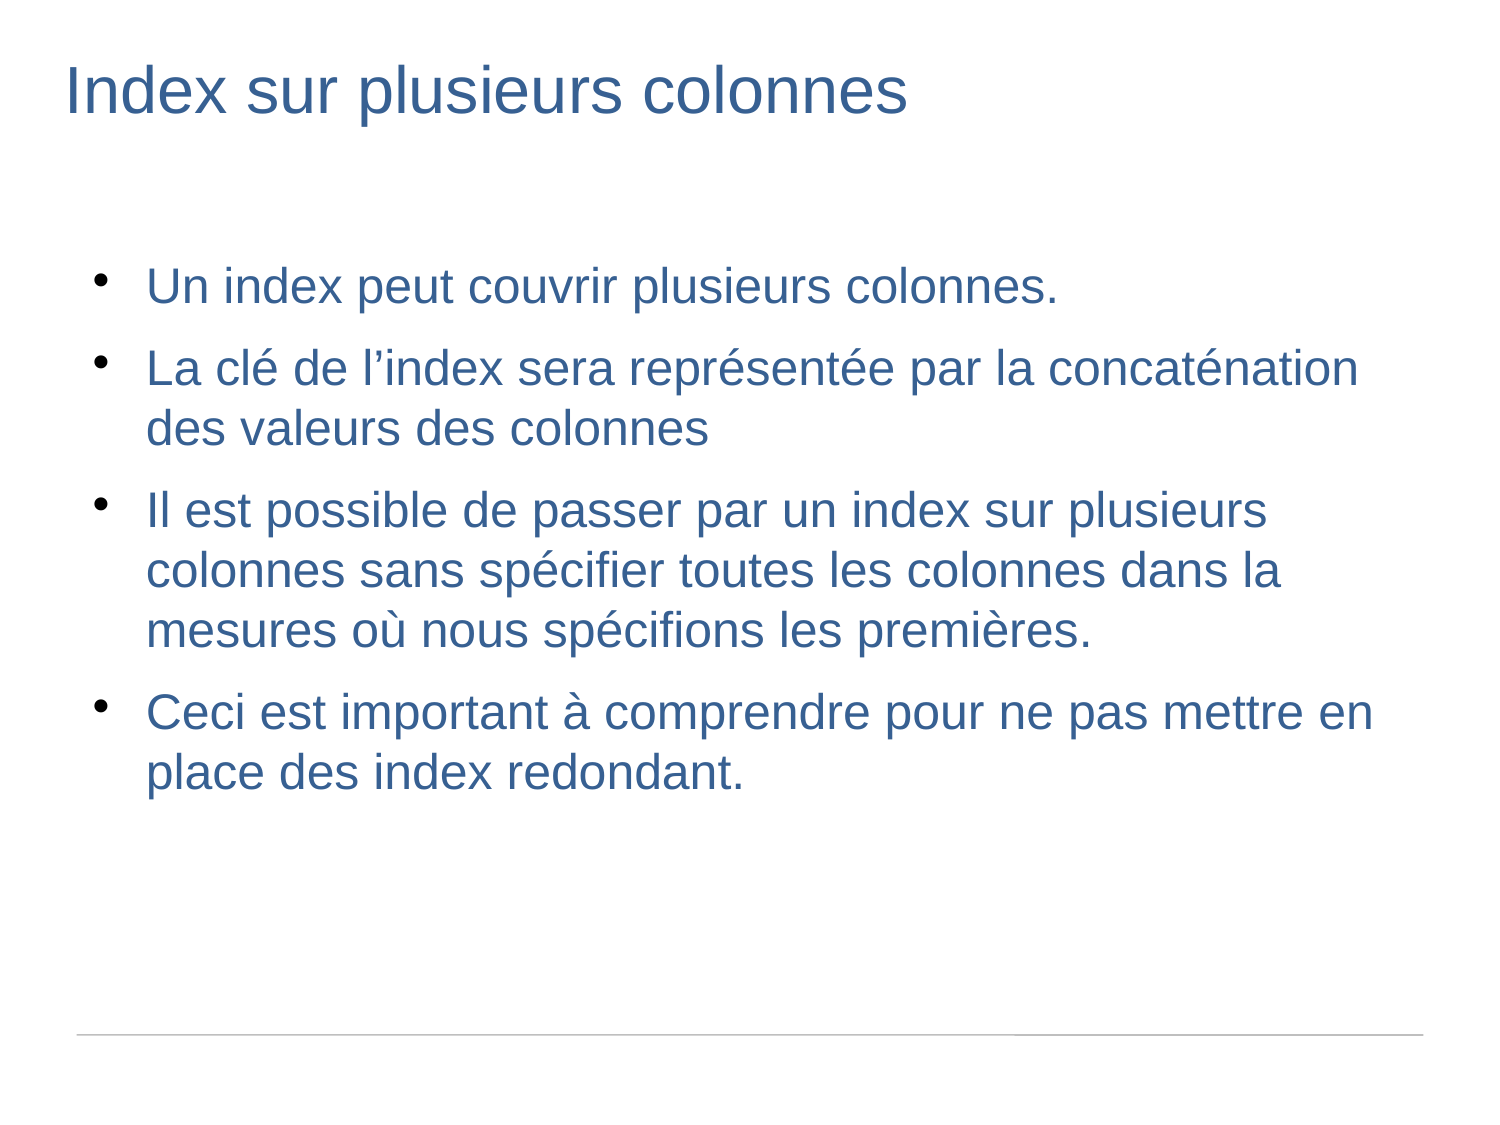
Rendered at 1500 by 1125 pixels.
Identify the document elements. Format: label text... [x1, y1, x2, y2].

text_box Index sur plusieurs colonnes [64, 46, 1415, 234]
text_box Un index peut couvrir plusieurs colonnes. La clé de l’index sera représentée par la concaténation des valeurs des colonnes Il est possible de passer par un index sur plusieurs colonnes sans spécifier toutes les colonnes dans la mesures où nous spécifions les premières. Ceci est important à comprendre pour ne pas mettre en place des index redondant. [75, 253, 1425, 1005]
